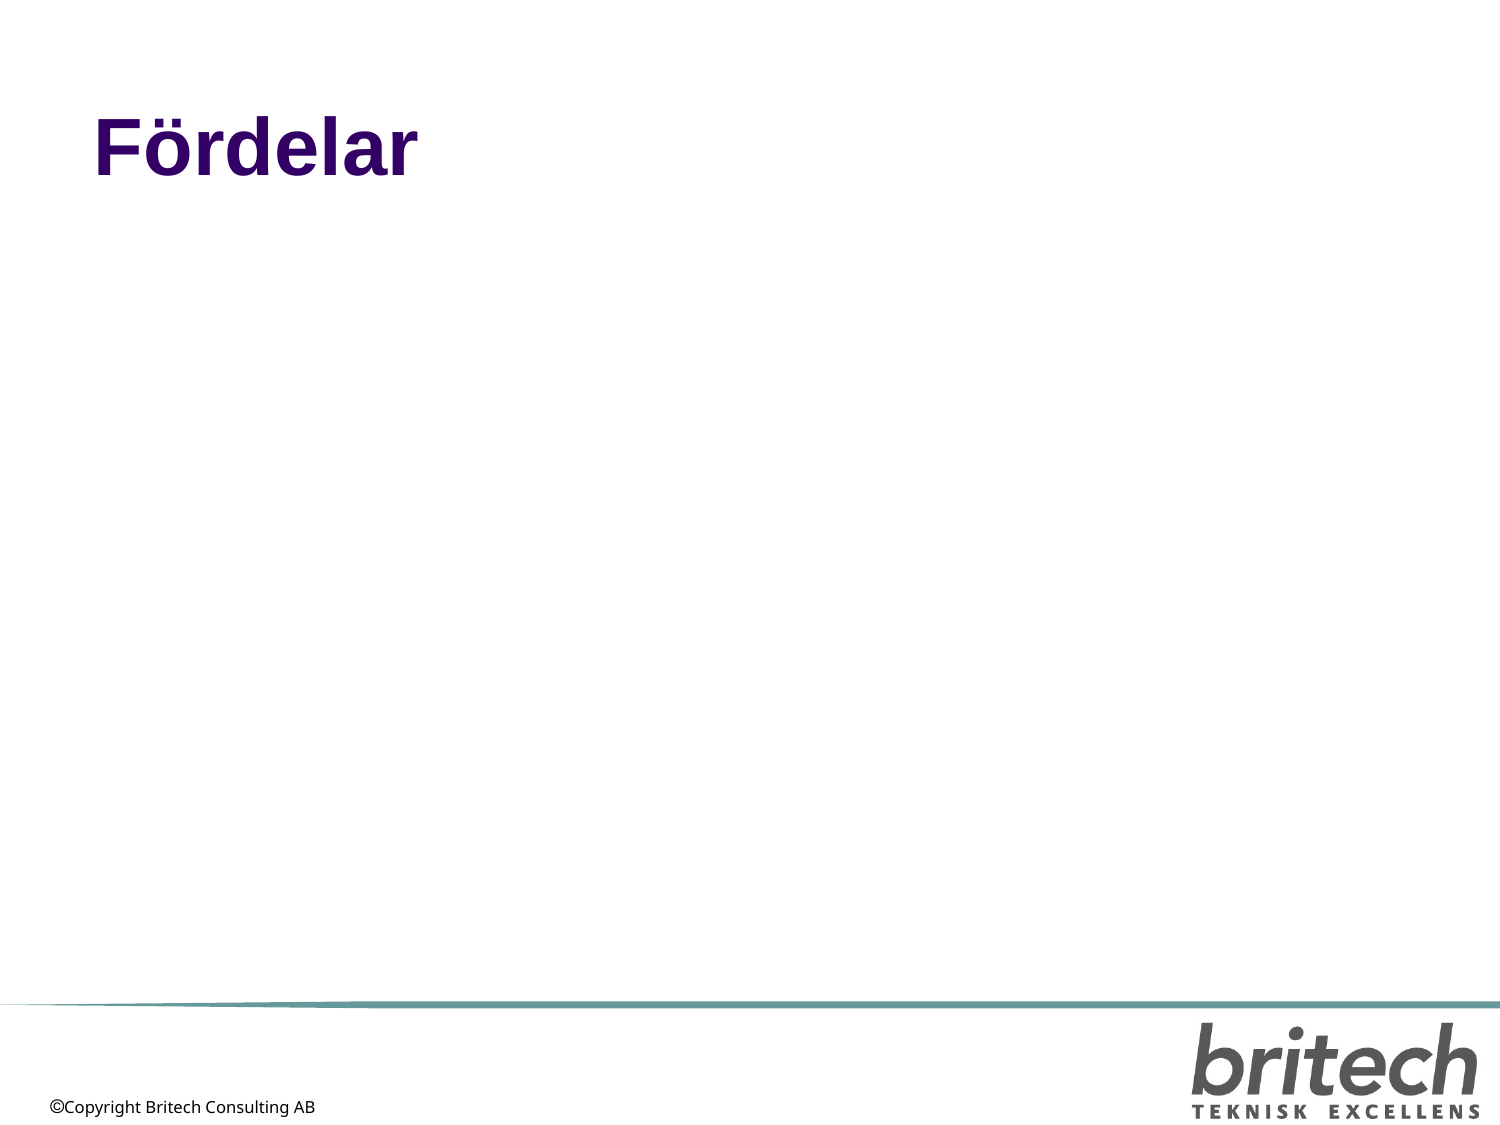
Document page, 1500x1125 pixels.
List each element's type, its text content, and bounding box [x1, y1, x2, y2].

picture [1170, 1012, 1500, 1125]
title Fördelar [78, 57, 1317, 200]
